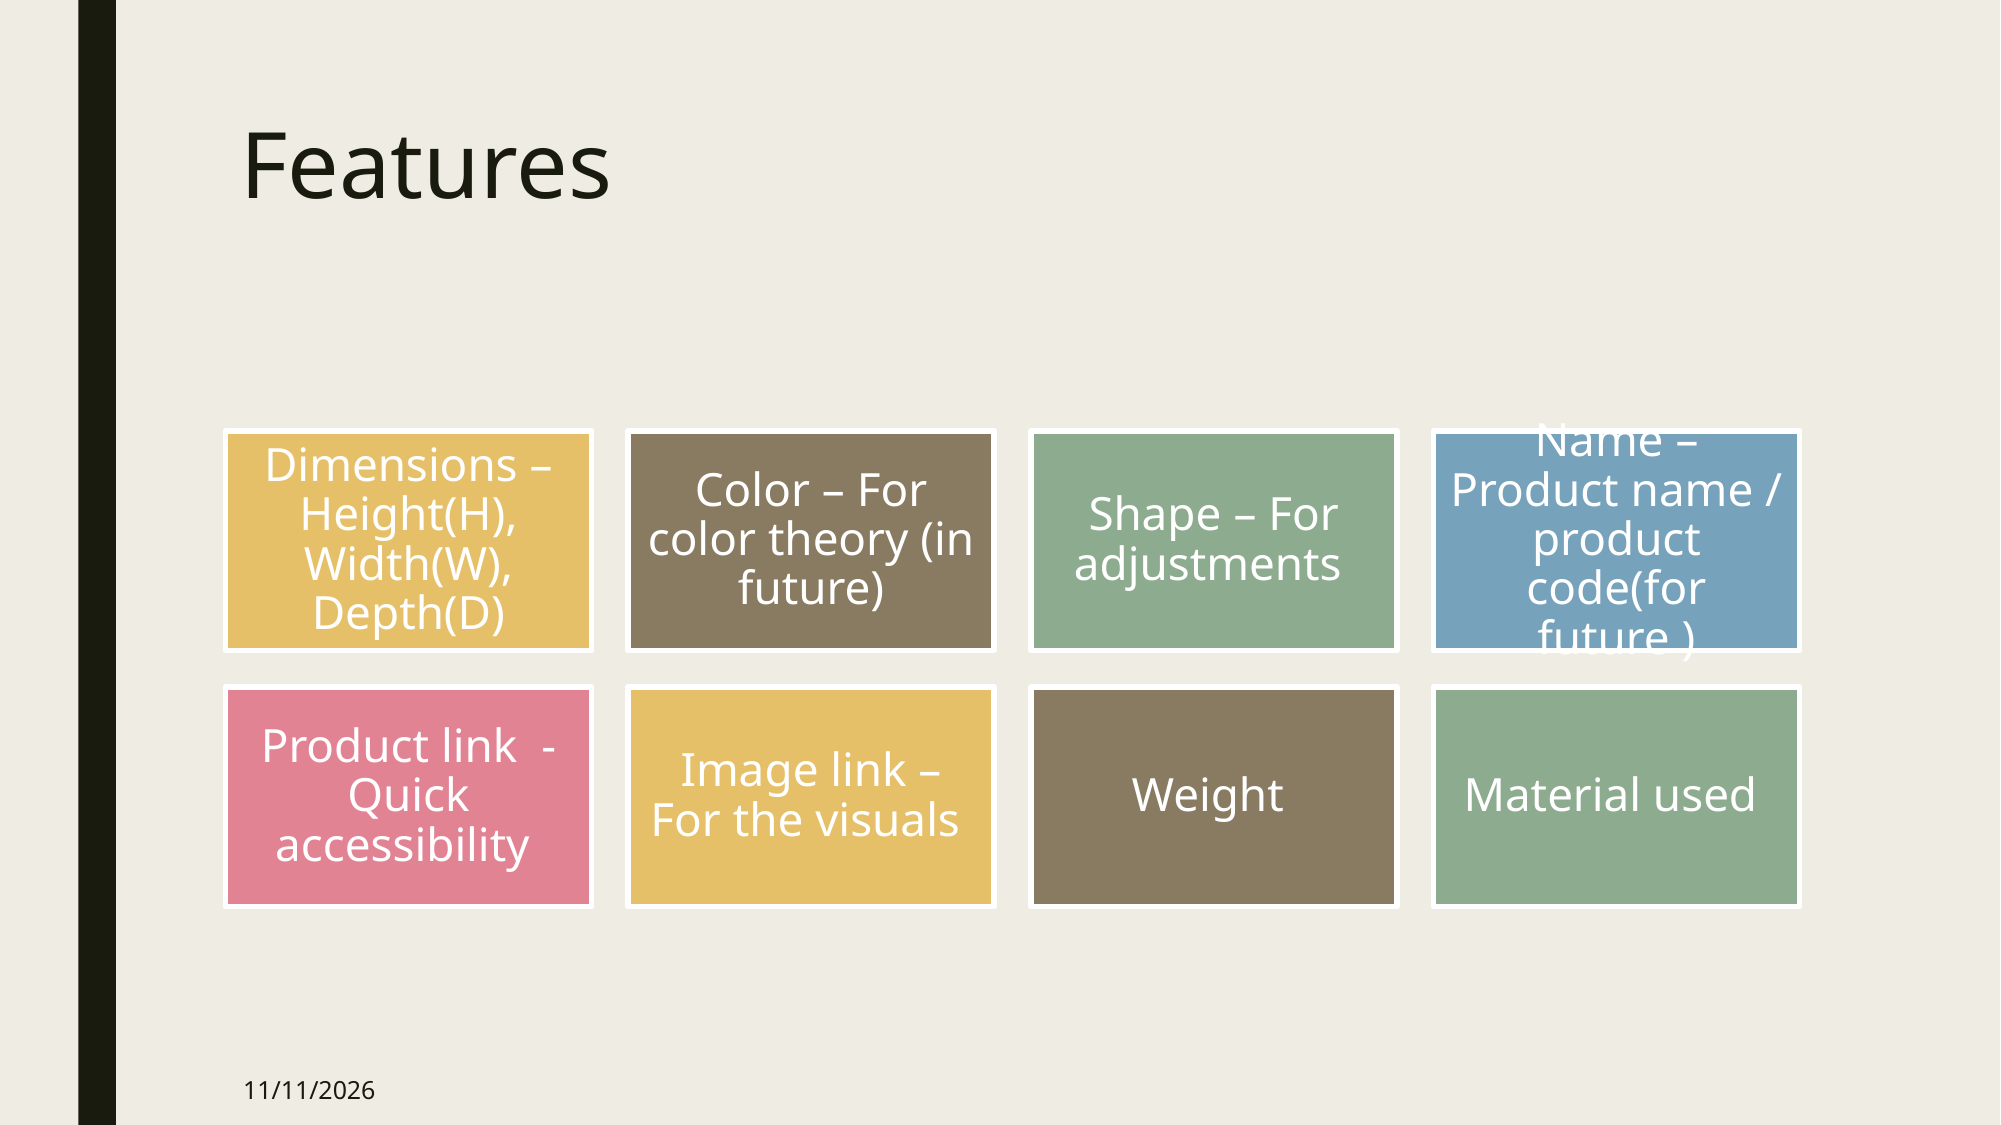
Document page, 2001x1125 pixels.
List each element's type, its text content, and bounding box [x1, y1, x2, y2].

title Features [225, 112, 1800, 357]
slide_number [228, 1058, 426, 1125]
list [224, 374, 1800, 963]
